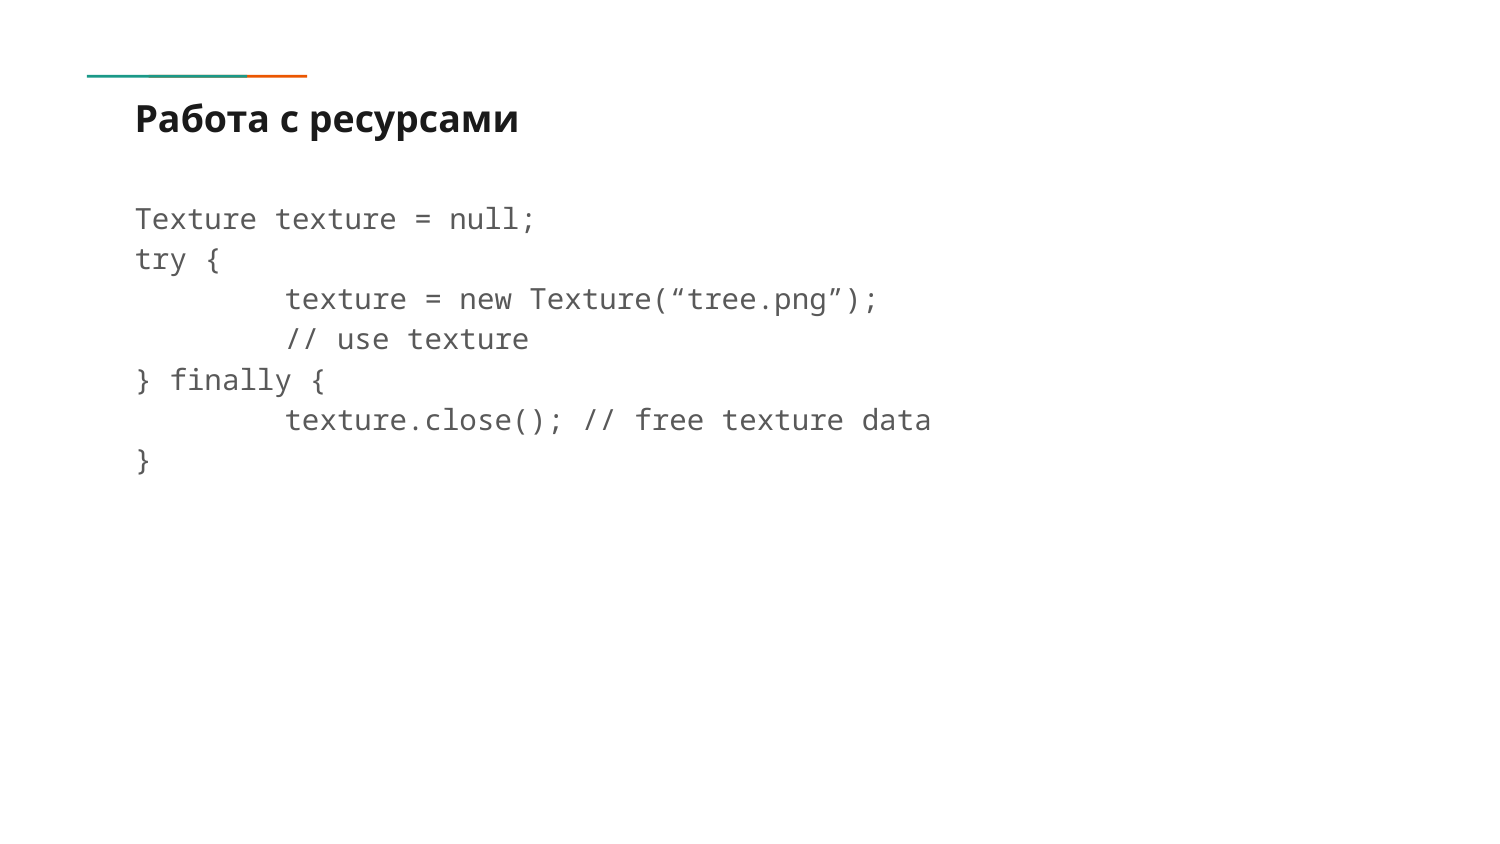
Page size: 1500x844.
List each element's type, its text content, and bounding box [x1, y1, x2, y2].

title Работа с ресурсами [119, 80, 1381, 155]
list Texture texture = null; try { texture = new Texture(“tree.png”); // use texture } finally { texture.close(); // free texture data } [119, 180, 1381, 780]
